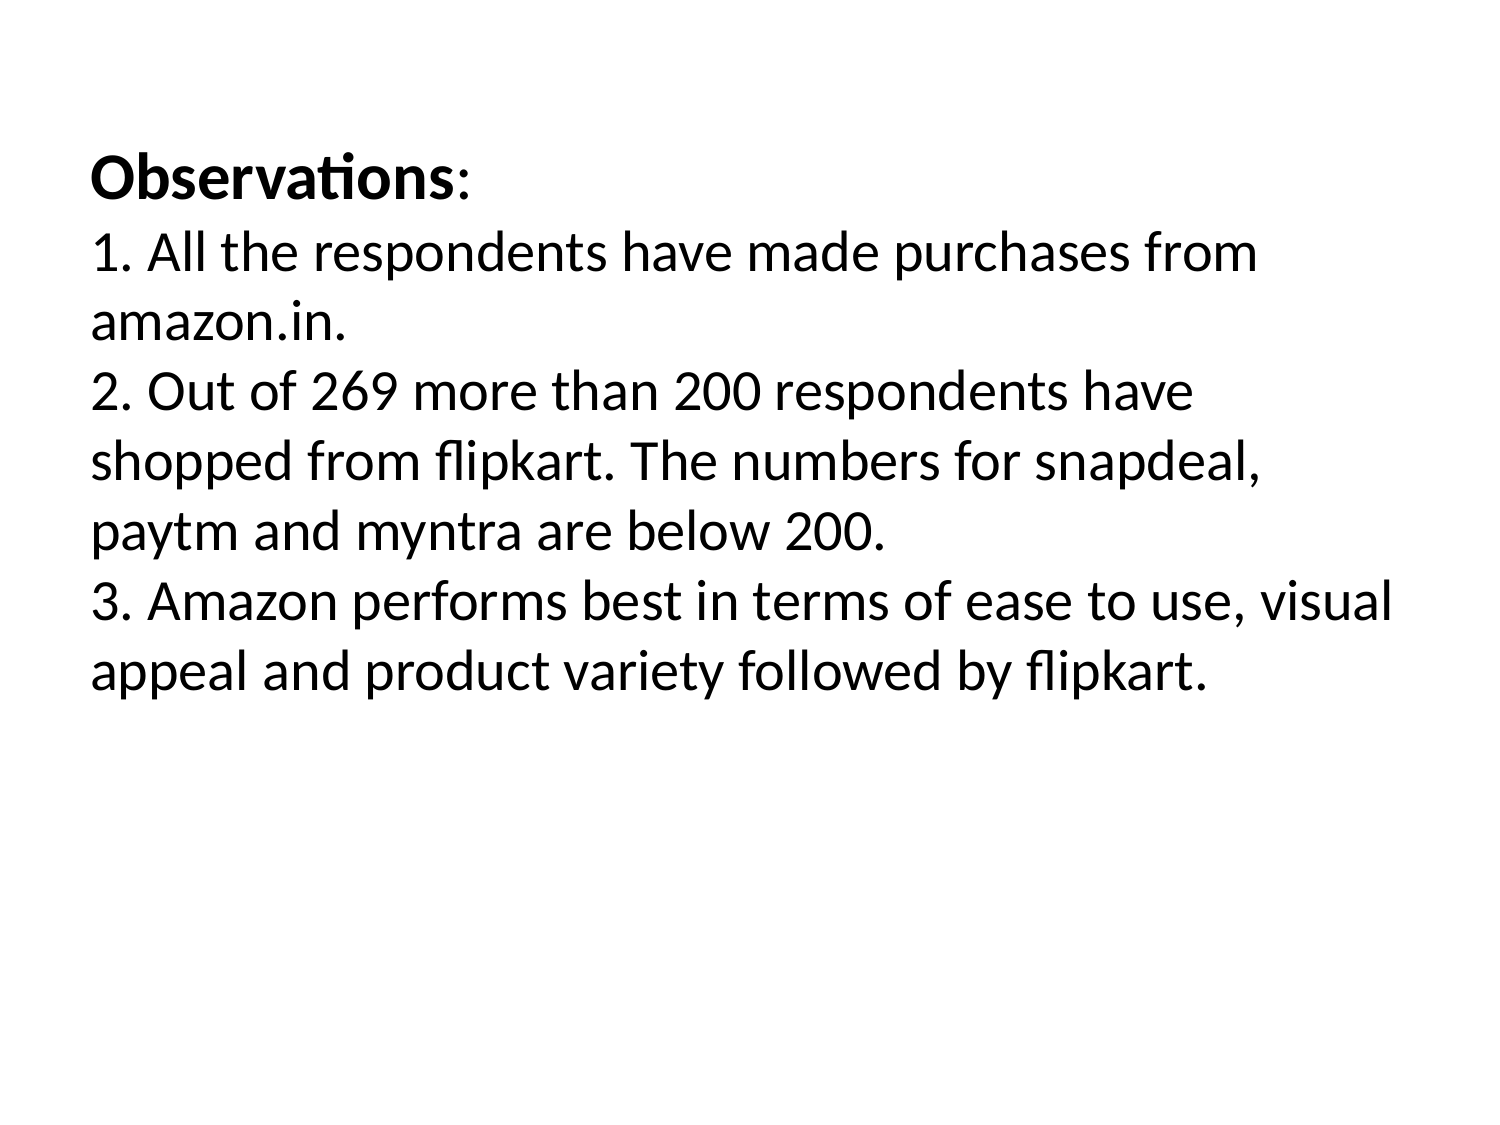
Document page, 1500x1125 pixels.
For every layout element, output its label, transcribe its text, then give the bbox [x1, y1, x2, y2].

title Observations: 1. All the respondents have made purchases from amazon.in. 2. Out of 269 more than 200 respondents have shopped from flipkart. The numbers for snapdeal, paytm and myntra are below 200. 3. Amazon performs best in terms of ease to use, visual appeal and product variety followed by flipkart. [75, 45, 1425, 1025]
